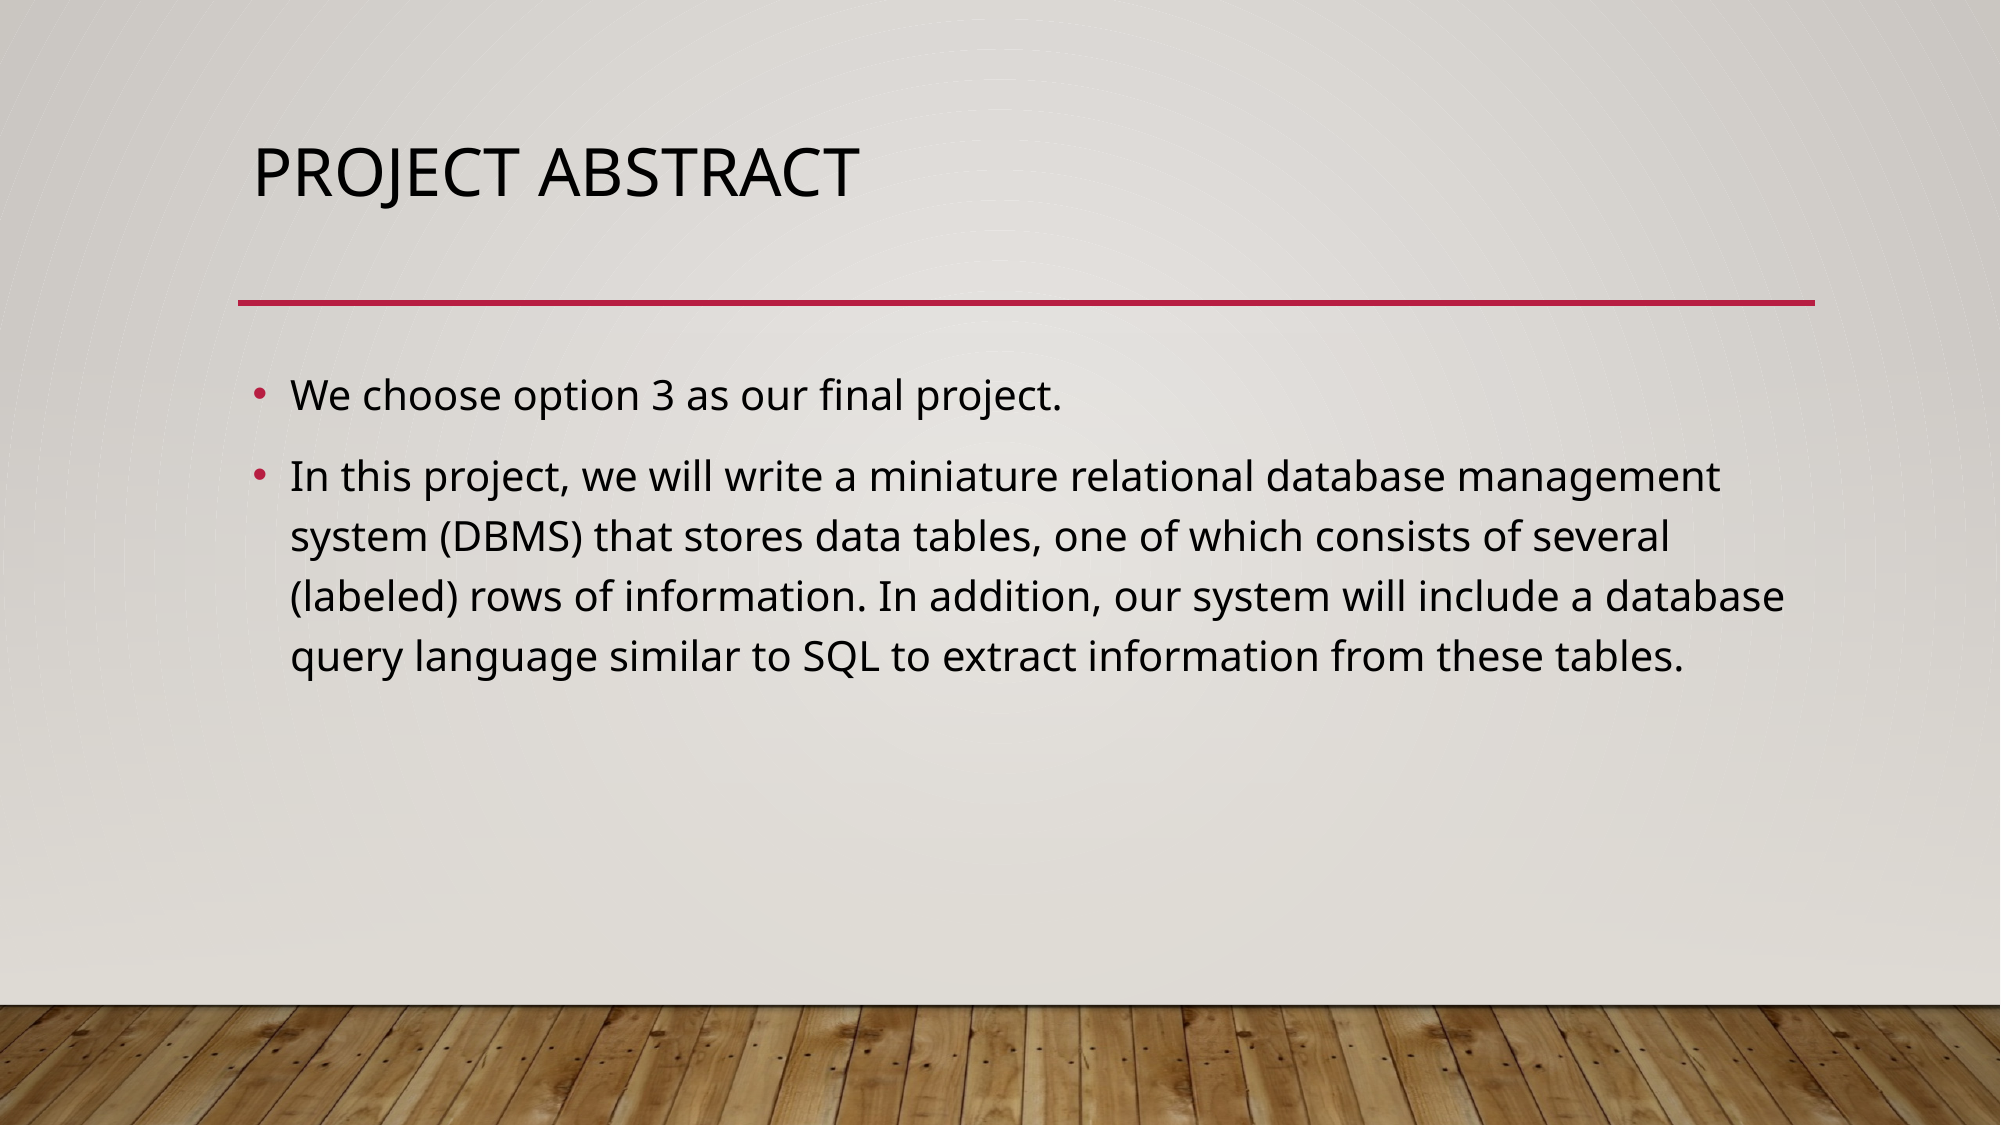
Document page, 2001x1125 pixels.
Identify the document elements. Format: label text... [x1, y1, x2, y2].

title Project abstract [237, 131, 1814, 306]
list We choose option 3 as our final project. In this project, we will write a miniature relational database management system (DBMS) that stores data tables, one of which consists of several (labeled) rows of information. In addition, our system will include a database query language similar to SQL to extract information from these tables. [237, 350, 1814, 898]
picture [0, 1005, 2000, 1125]
